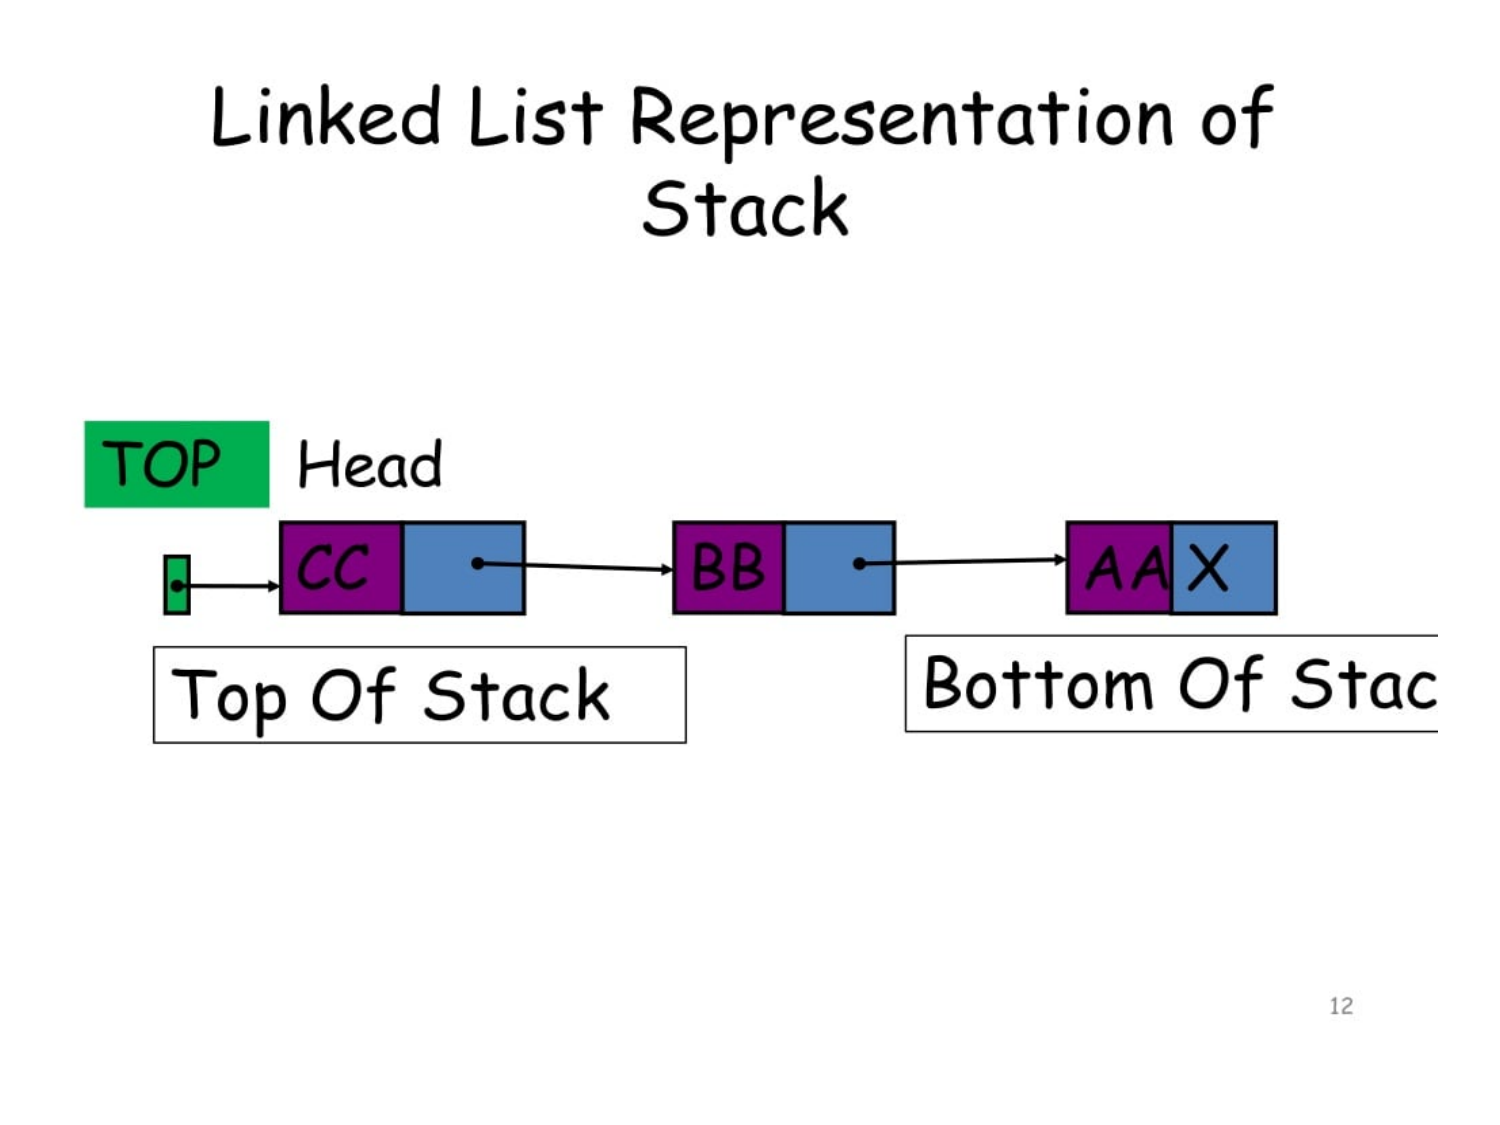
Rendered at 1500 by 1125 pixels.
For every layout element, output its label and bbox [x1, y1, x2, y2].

picture [49, 37, 1438, 1054]
